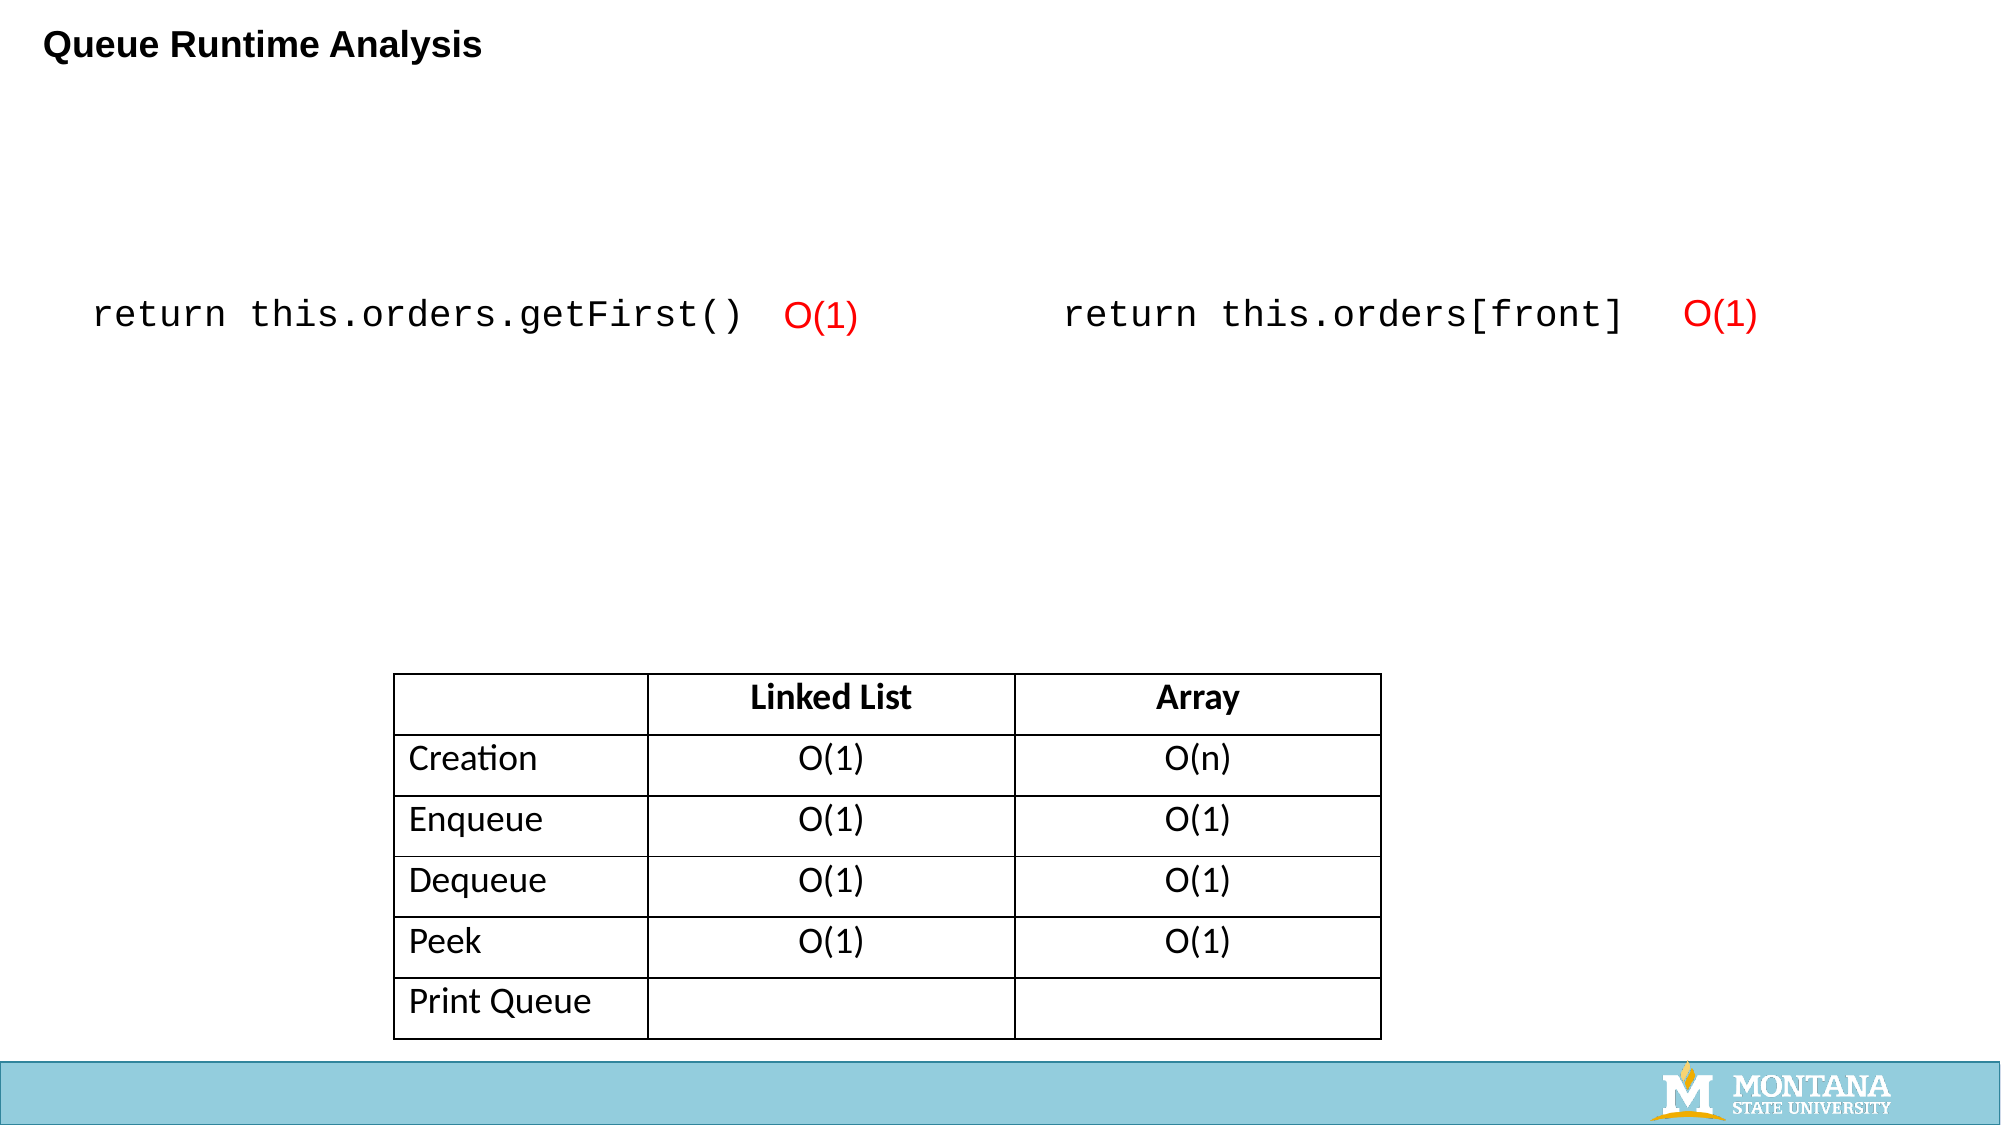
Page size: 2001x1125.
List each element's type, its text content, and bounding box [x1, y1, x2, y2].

table_cell [1016, 979, 1380, 1038]
table_header Linked List [649, 675, 1014, 734]
table_header Array [1016, 675, 1380, 734]
text_box Queue Runtime Analysis [28, 12, 499, 73]
table_cell O(1) [1016, 797, 1380, 856]
picture [1649, 1060, 1892, 1122]
table_cell Peek [395, 918, 647, 977]
table_cell O(n) [1016, 736, 1380, 795]
table_cell O(1) [1016, 918, 1380, 977]
table_cell O(1) [1016, 857, 1380, 916]
text_box return this.orders.getFirst() [76, 281, 782, 342]
text_box O(1) [768, 283, 888, 344]
table_cell [649, 979, 1014, 1038]
text_box O(1) [1668, 281, 1788, 342]
table_cell Print Queue [395, 979, 647, 1038]
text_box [0, 1060, 1648, 1125]
text_box return this.orders[front] [1047, 281, 1663, 342]
table_cell O(1) [649, 736, 1014, 795]
table_cell O(1) [649, 918, 1014, 977]
table_cell O(1) [649, 797, 1014, 856]
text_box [1892, 1060, 2000, 1125]
table_cell Enqueue [395, 797, 647, 856]
table_cell O(1) [649, 857, 1014, 916]
table_header [395, 675, 647, 734]
table_cell Dequeue [395, 857, 647, 916]
table_cell Creation [395, 736, 647, 795]
